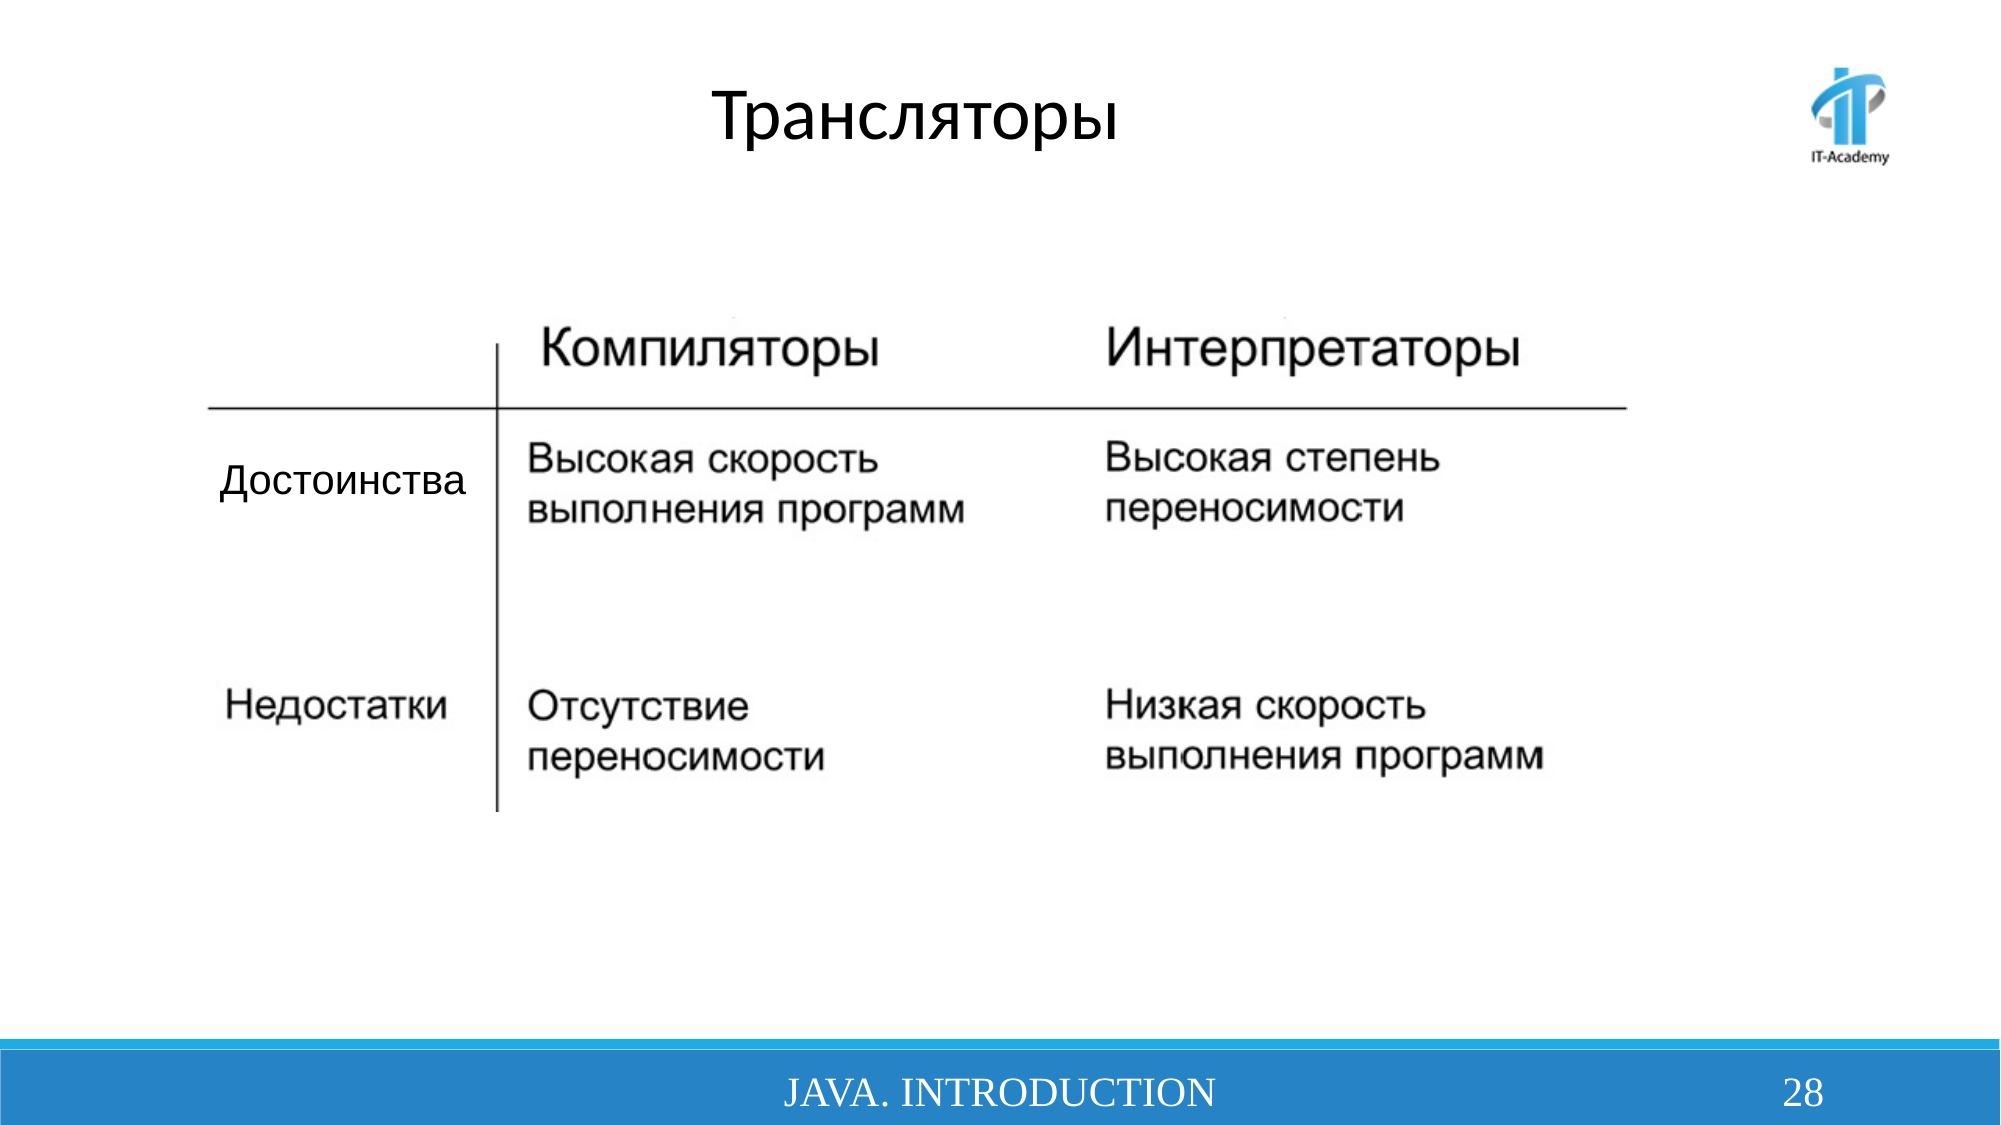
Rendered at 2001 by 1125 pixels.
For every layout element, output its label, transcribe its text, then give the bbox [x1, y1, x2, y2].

picture [1799, 56, 1902, 172]
picture [203, 316, 1629, 812]
text_box Трансляторы [696, 57, 1136, 162]
slide_number 28 [1624, 1059, 1840, 1120]
footer JAVA. Introduction [604, 1059, 1396, 1120]
